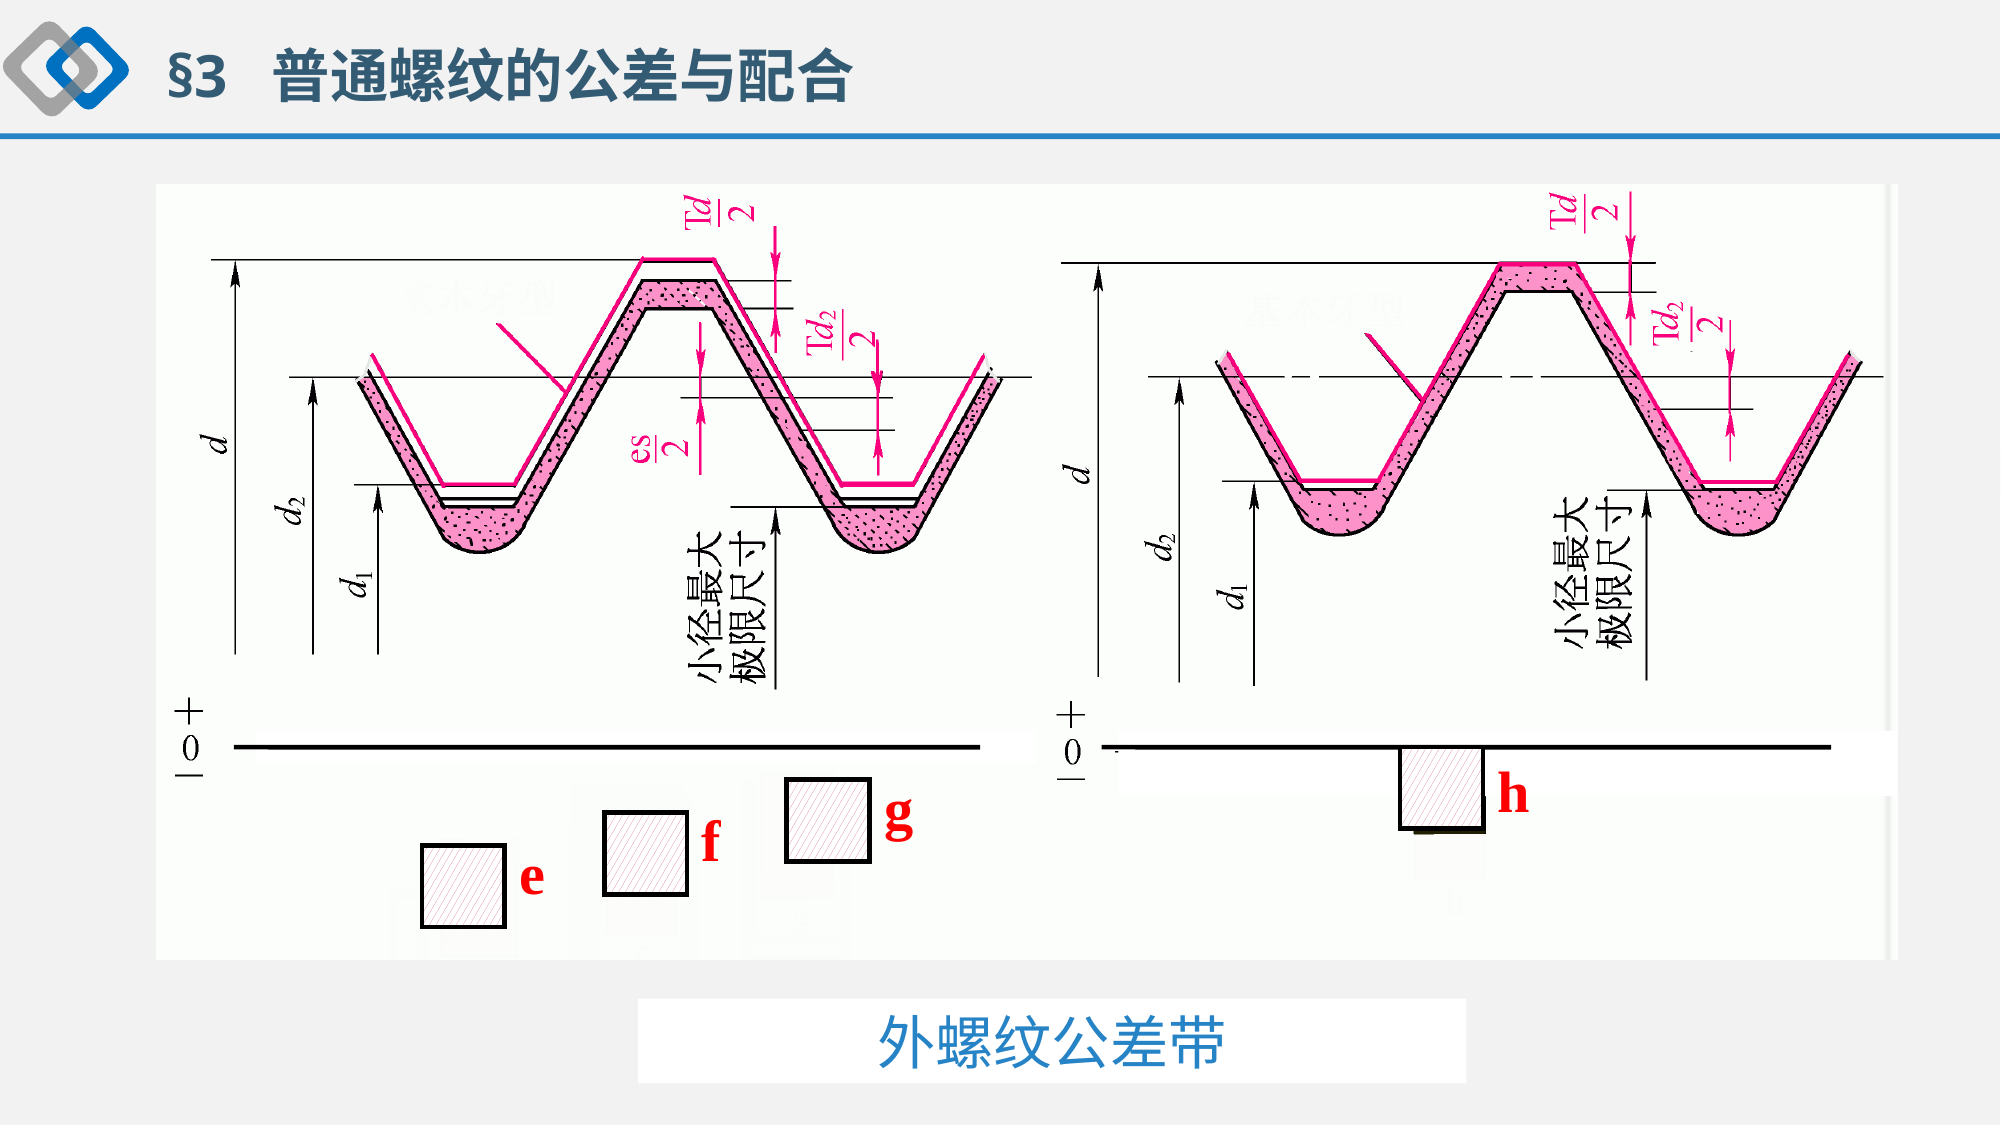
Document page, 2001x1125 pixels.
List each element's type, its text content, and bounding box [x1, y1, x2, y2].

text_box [156, 184, 1898, 1085]
text_box §3 普通螺纹的公差与配合 [151, 32, 1291, 117]
